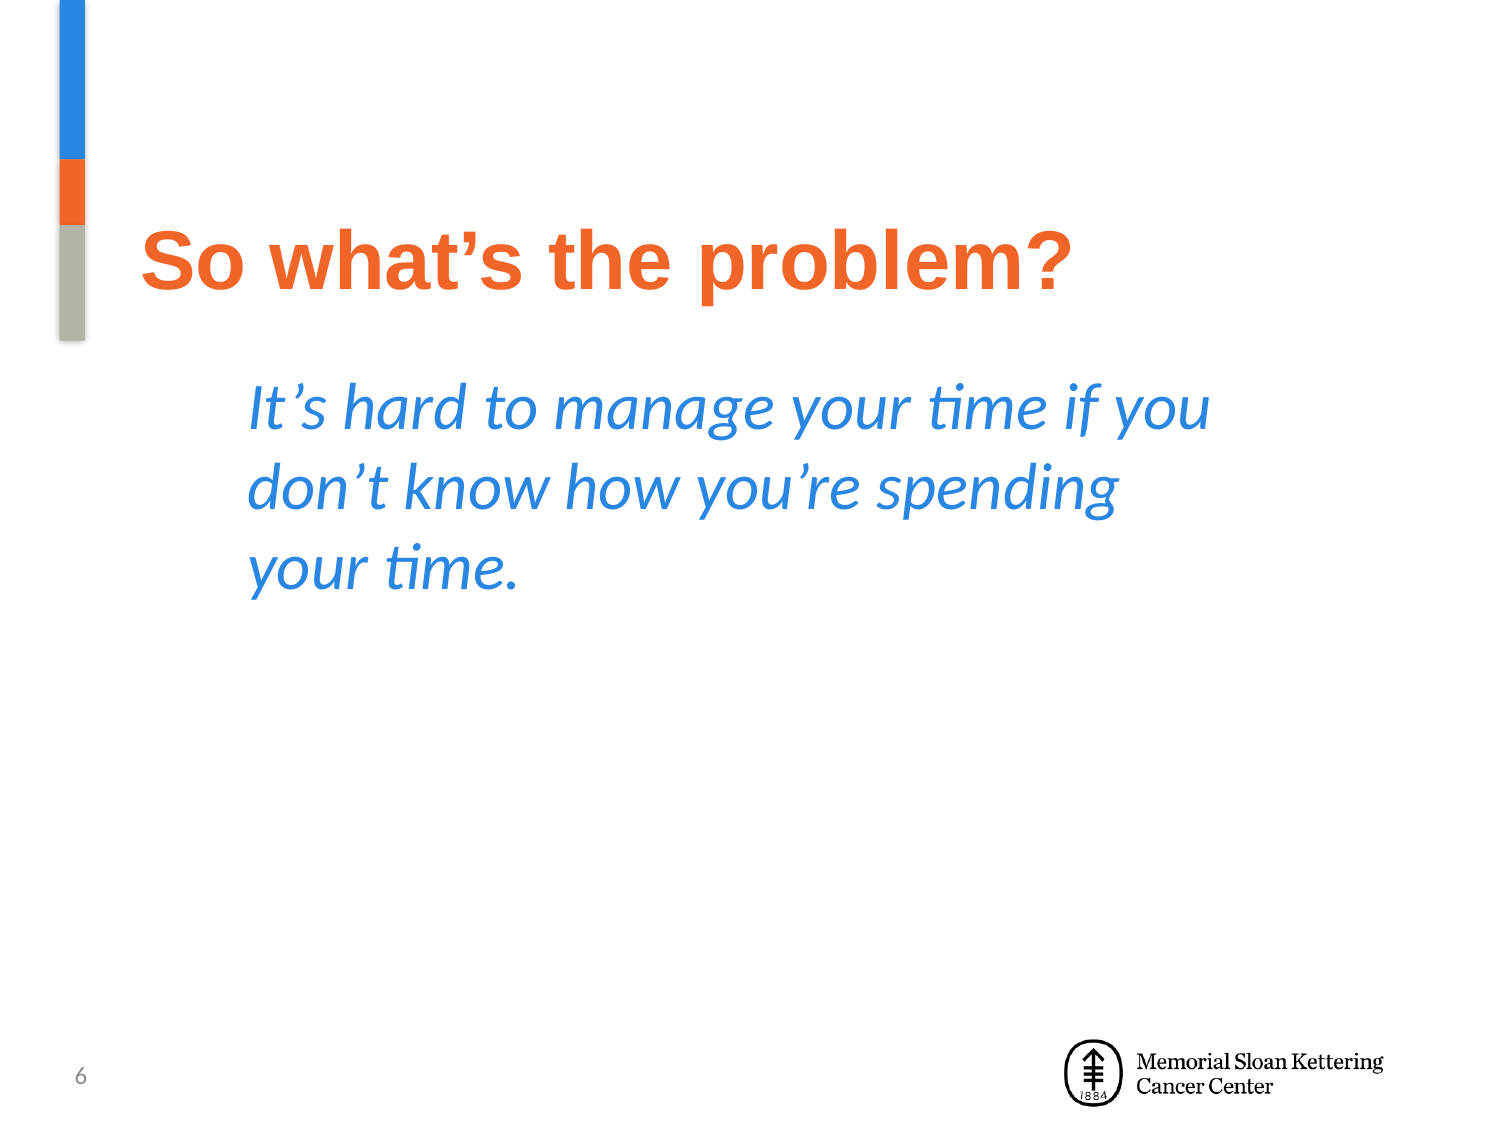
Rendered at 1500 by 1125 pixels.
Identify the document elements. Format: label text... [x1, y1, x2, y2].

slide_number 6 [59, 1044, 398, 1105]
title So what’s the problem? [125, 198, 1380, 504]
text_box It’s hard to manage your time if you don’t know how you’re spending your time. [232, 355, 1237, 691]
